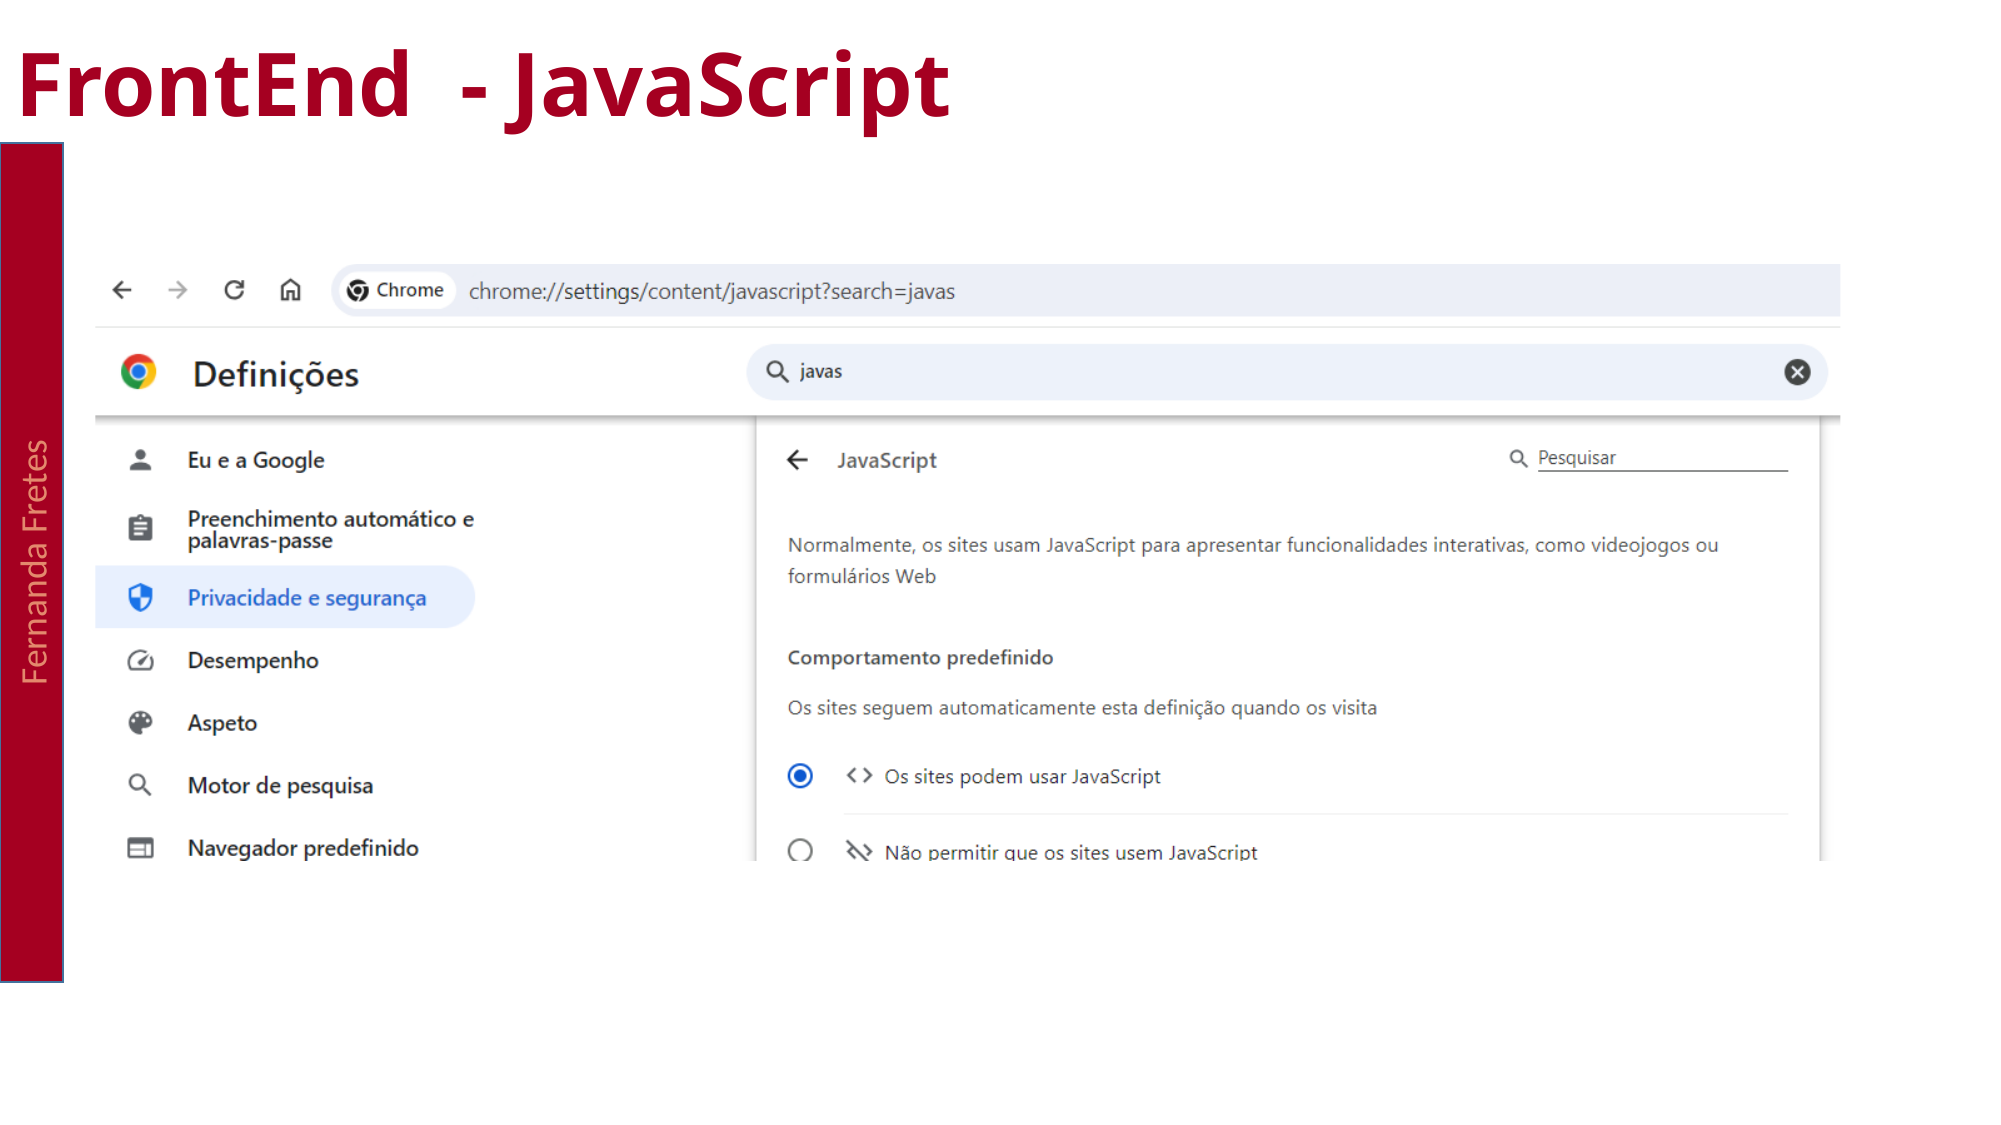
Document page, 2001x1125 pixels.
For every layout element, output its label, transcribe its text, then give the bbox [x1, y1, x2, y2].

text_box Fernanda Fretes [0, 143, 64, 983]
text_box FrontEnd - JavaScript [0, 32, 1725, 143]
picture [95, 264, 1841, 861]
